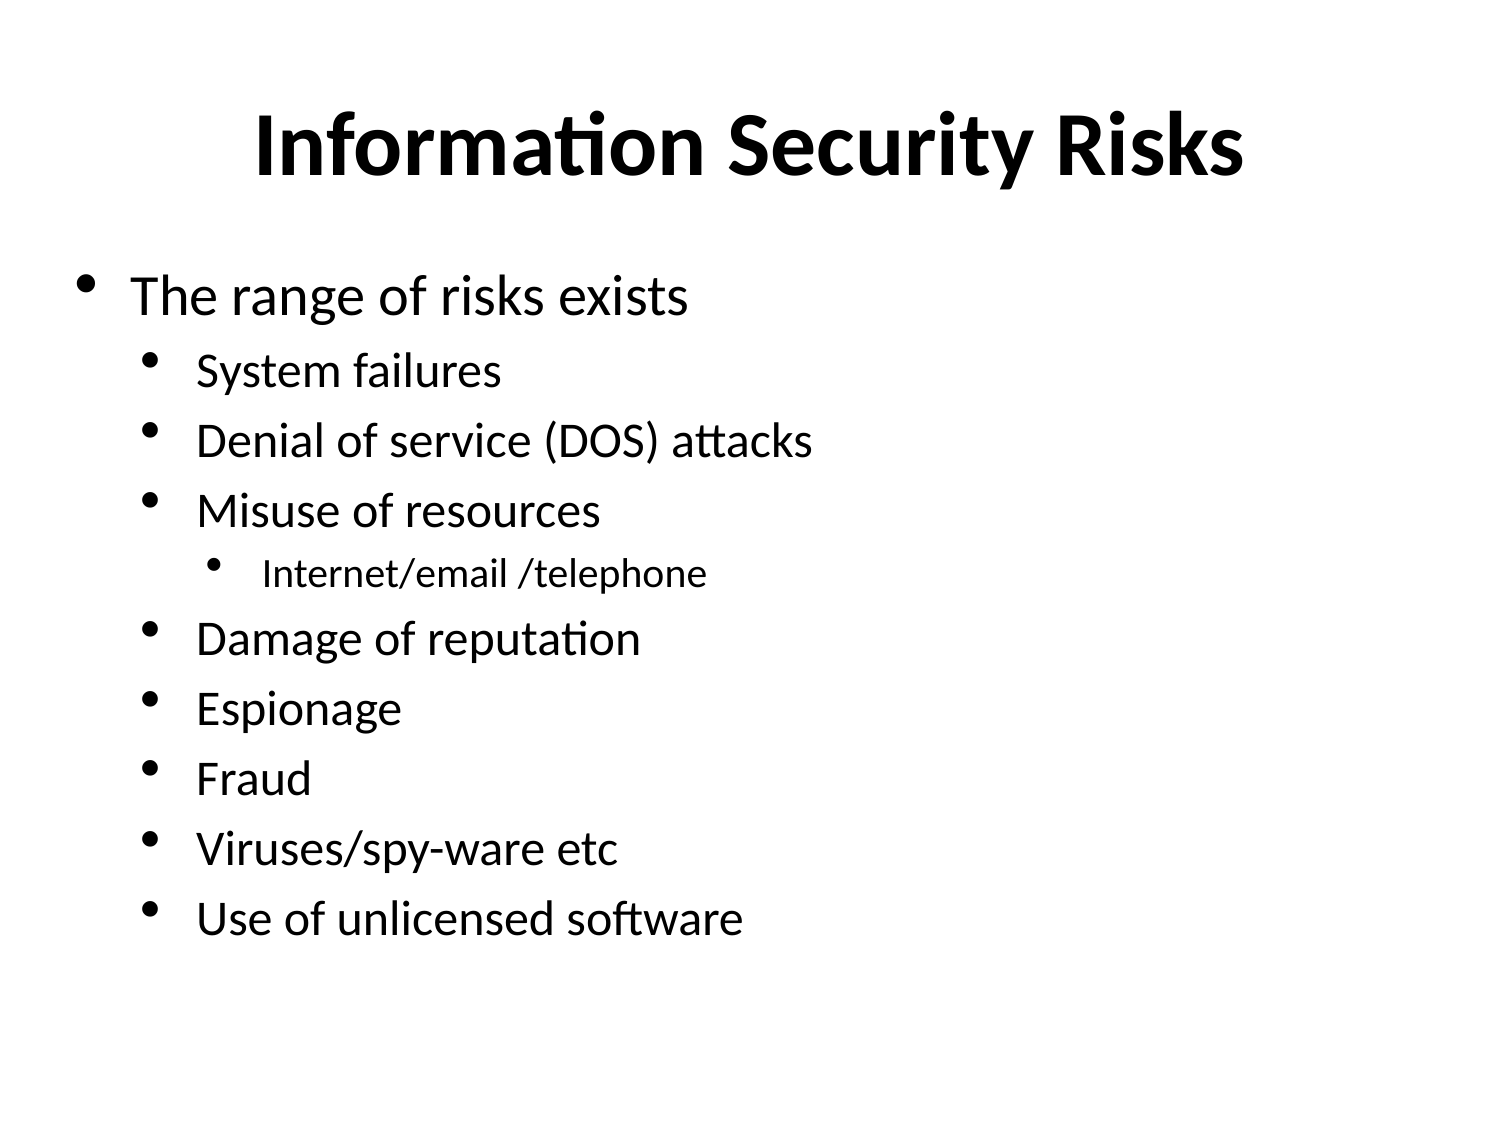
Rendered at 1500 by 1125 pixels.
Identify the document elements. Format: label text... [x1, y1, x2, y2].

list The range of risks exists System failures Denial of service (DOS) attacks Misuse of resources Internet/email /telephone Damage of reputation Espionage Fraud Viruses/spy-ware etc Use of unlicensed software [49, 249, 1326, 993]
title Information Security Risks [74, 44, 1426, 233]
